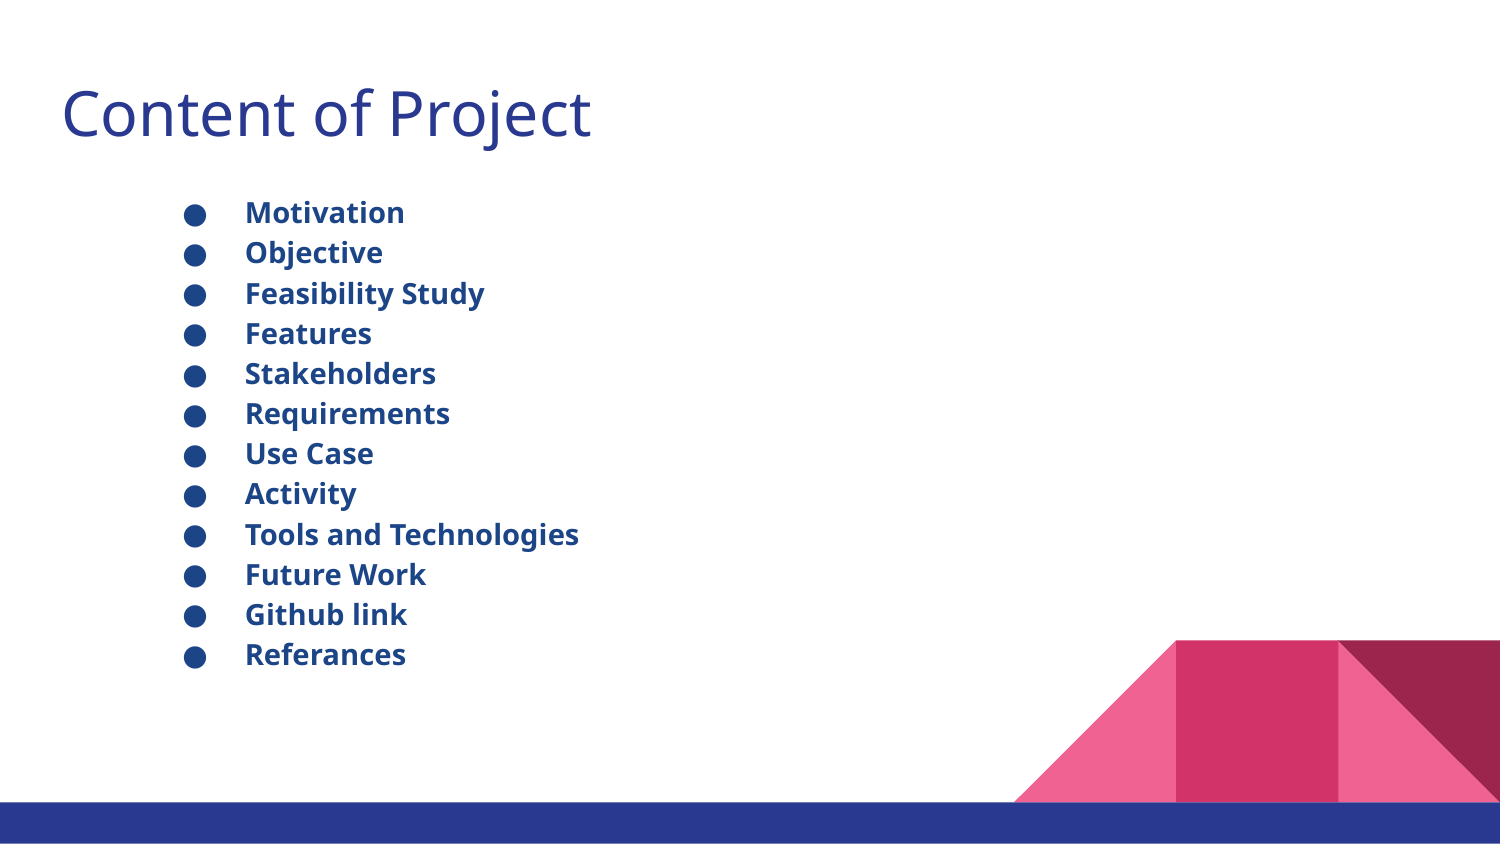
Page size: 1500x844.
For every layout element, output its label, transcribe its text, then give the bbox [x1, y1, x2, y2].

title Content of Project [46, 58, 1445, 159]
list Motivation Objective Feasibility Study Features Stakeholders Requirements Use Case Activity Tools and Technologies Future Work Github link Referances [154, 174, 1041, 749]
